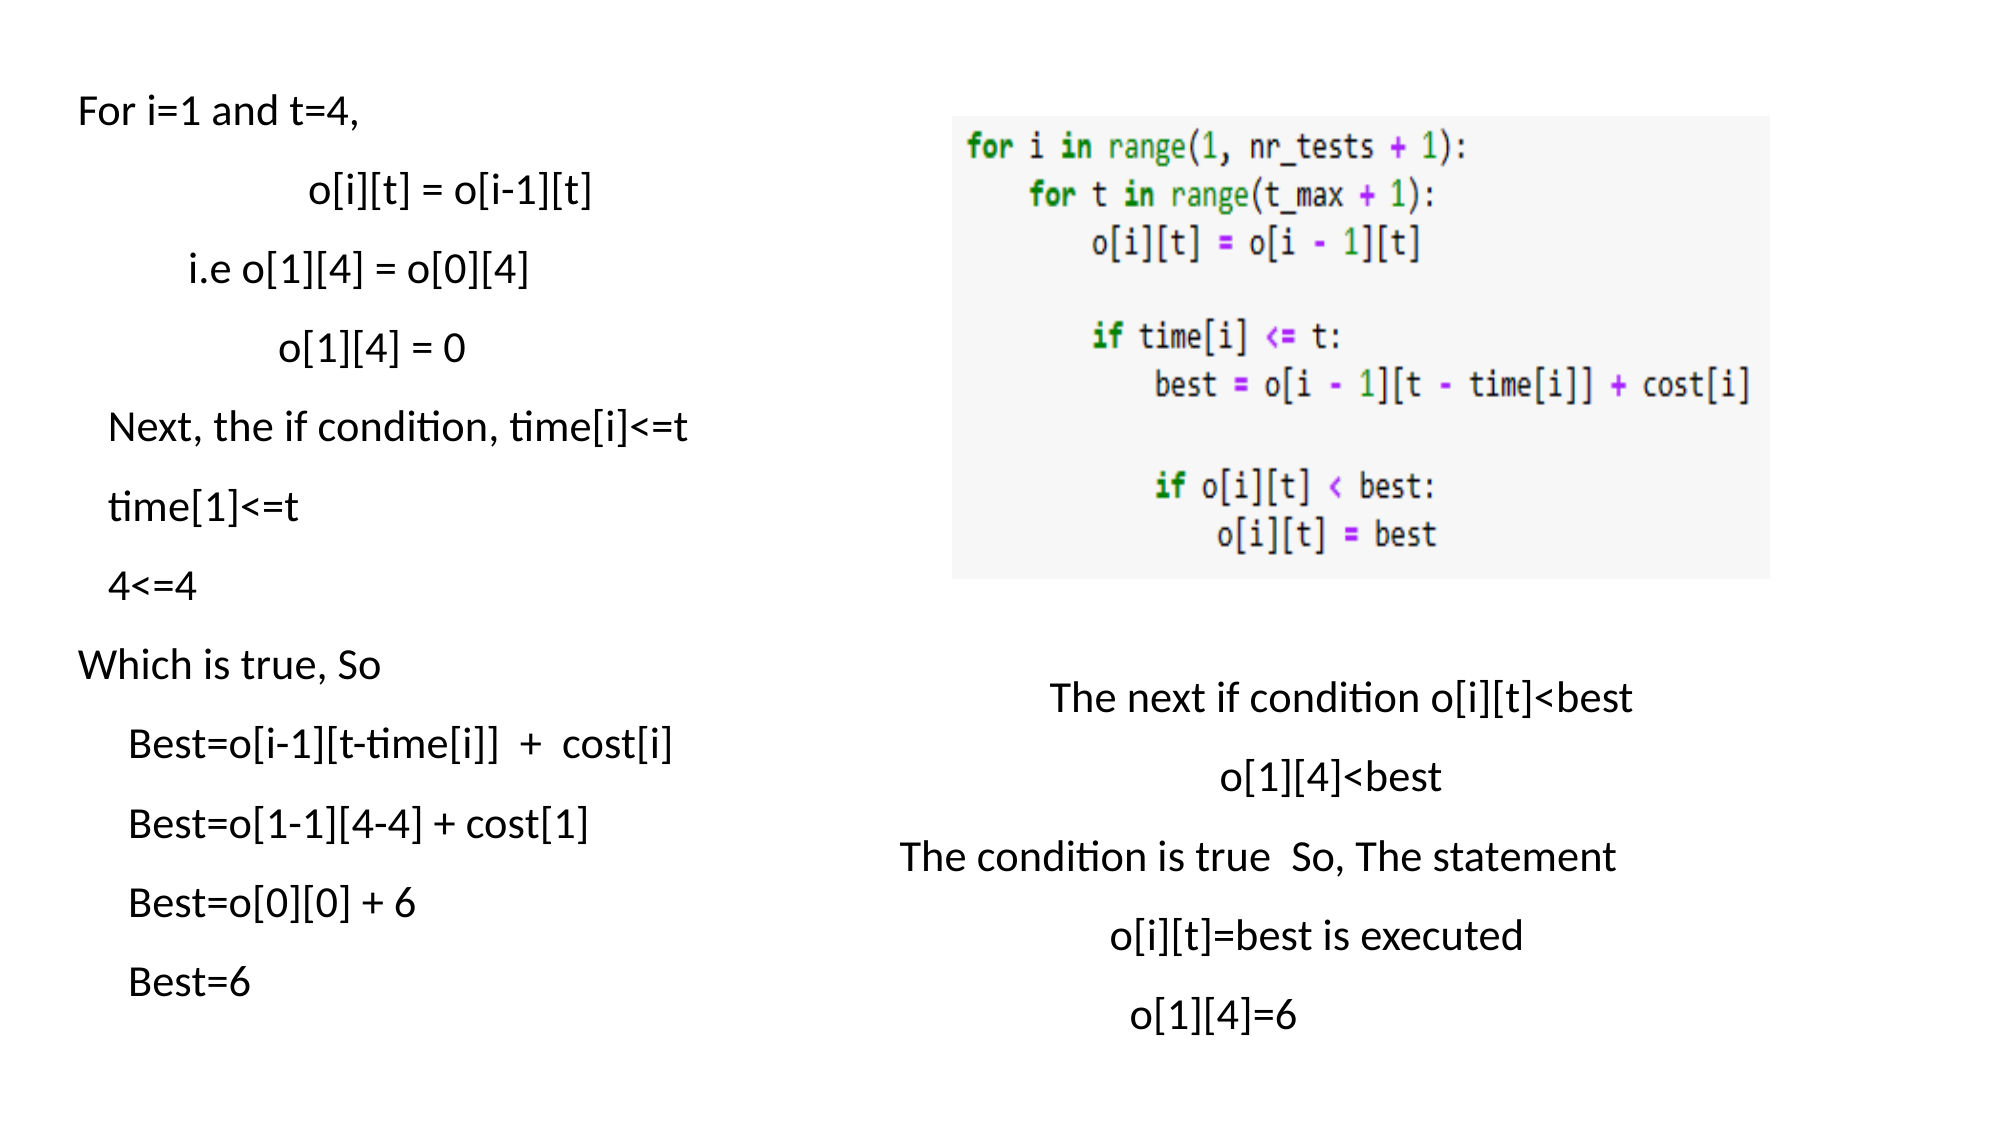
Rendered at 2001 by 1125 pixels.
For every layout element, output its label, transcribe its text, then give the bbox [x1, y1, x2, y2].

picture [952, 116, 1770, 579]
text_box The next if condition o[i][t]<best o[1][4]<best The condition is true So, The statement o[i][t]=best is executed o[1][4]=6 [884, 598, 1770, 1125]
text_box For i=1 and t=4, o[i][t] = o[i-1][t] i.e o[1][4] = o[0][4] o[1][4] = 0 Next, the if condition, time[i]<=t time[1]<=t 4<=4 Which is true, So Best=o[i-1][t-time[i]] + cost[i] Best=o[1-1][4-4] + cost[1] Best=o[0][0] + 6 Best=6 [0, 9, 1405, 1093]
